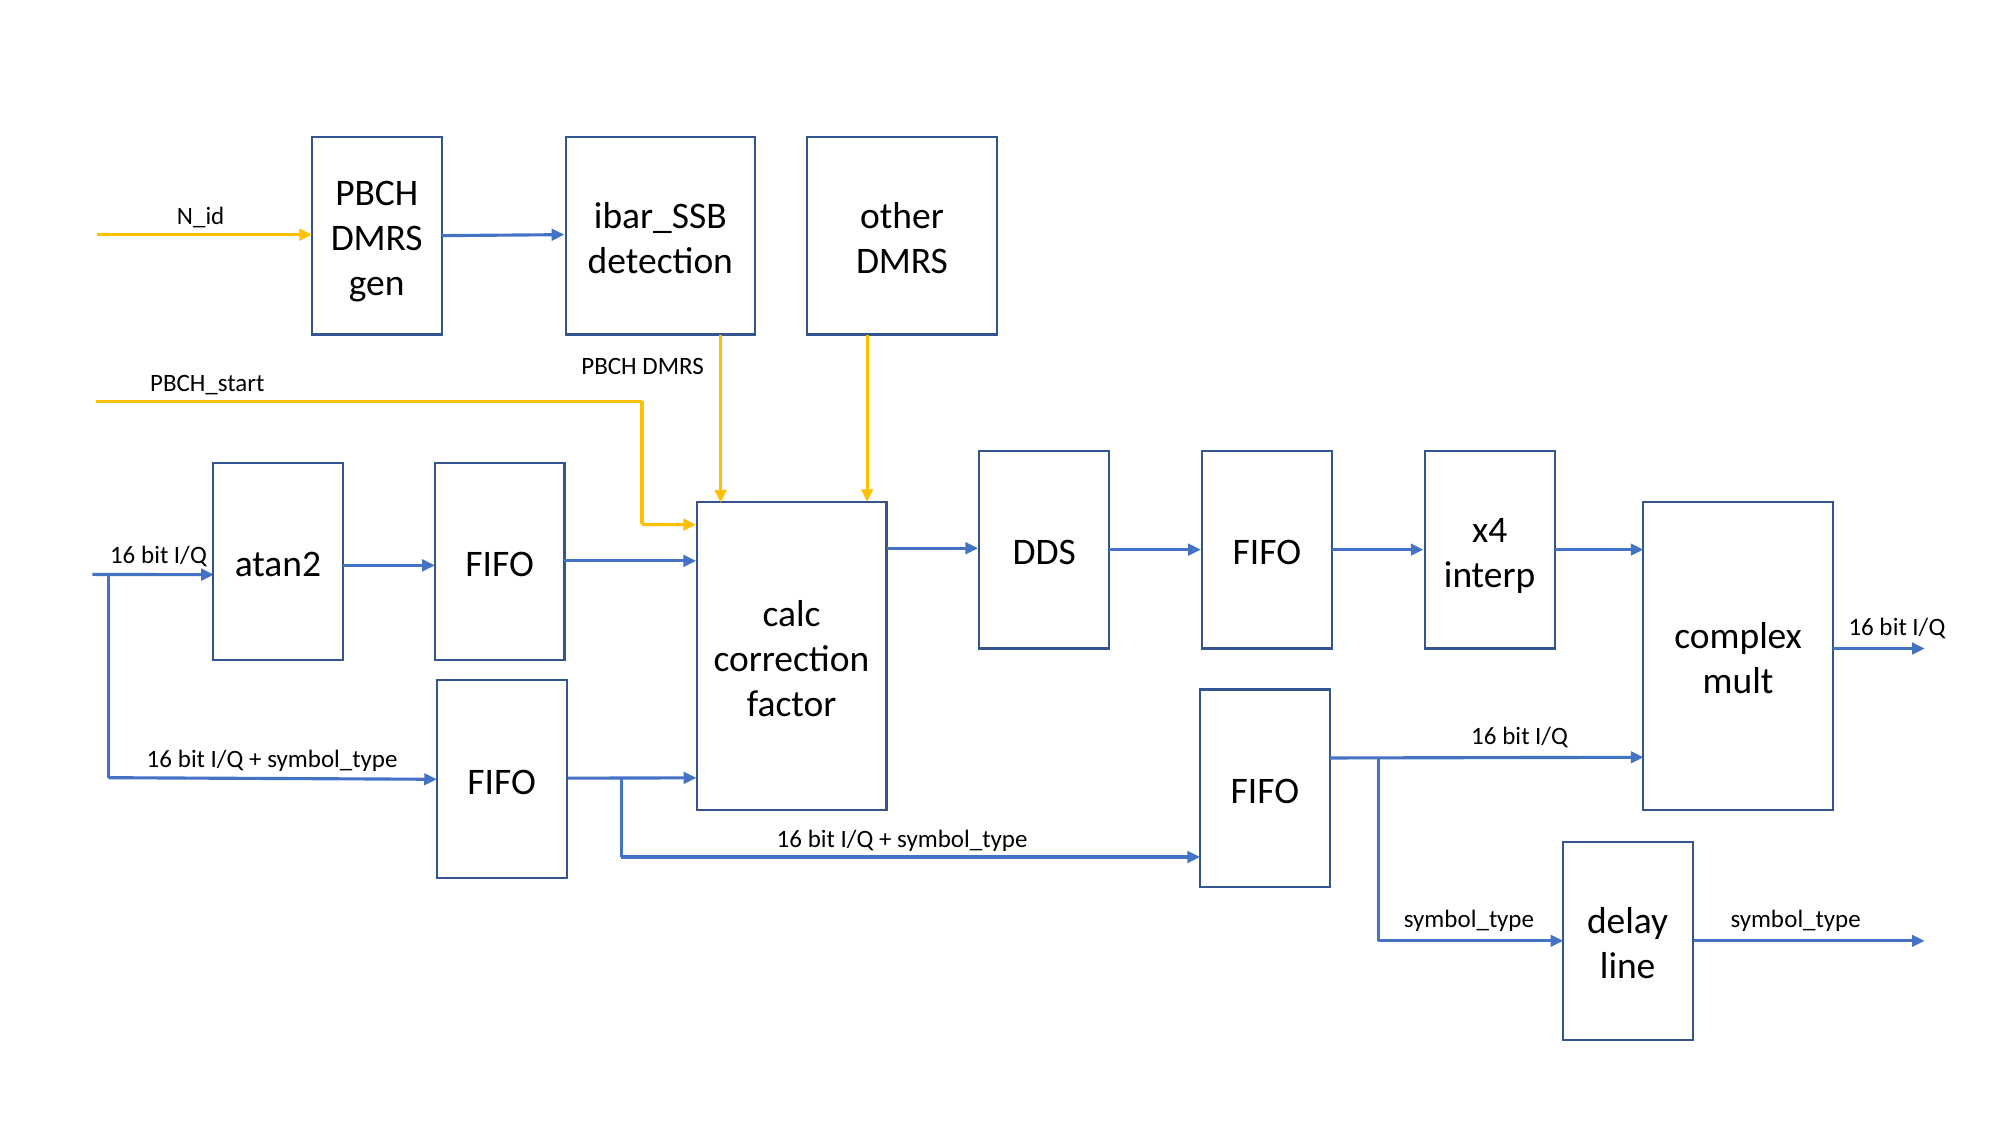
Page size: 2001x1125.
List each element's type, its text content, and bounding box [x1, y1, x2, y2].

text_box calc correction factor [696, 501, 888, 811]
text_box ibar_SSB detection [565, 136, 756, 336]
text_box delay line [1562, 841, 1694, 1041]
text_box atan2 [212, 462, 344, 661]
text_box PBCH DMRS gen [311, 136, 443, 336]
text_box N_id [162, 192, 240, 234]
text_box symbol_type [1389, 895, 1550, 940]
text_box PBCH DMRS [566, 341, 719, 387]
text_box x4 interp [1424, 450, 1556, 650]
text_box FIFO [434, 462, 566, 661]
text_box symbol_type [1715, 895, 1877, 940]
text_box 16 bit I/Q + symbol_type [131, 734, 414, 777]
text_box DDS [978, 450, 1110, 650]
text_box complex mult [1642, 501, 1834, 811]
text_box other DMRS [806, 136, 998, 336]
text_box 16 bit I/Q [1456, 712, 1584, 757]
text_box PBCH_start [135, 359, 280, 401]
text_box 16 bit I/Q + symbol_type [761, 815, 1044, 856]
text_box 16 bit I/Q [95, 530, 222, 576]
text_box 16 bit I/Q [1833, 603, 1961, 648]
text_box FIFO [1201, 450, 1333, 650]
text_box FIFO [436, 679, 568, 879]
text_box FIFO [1199, 688, 1331, 888]
